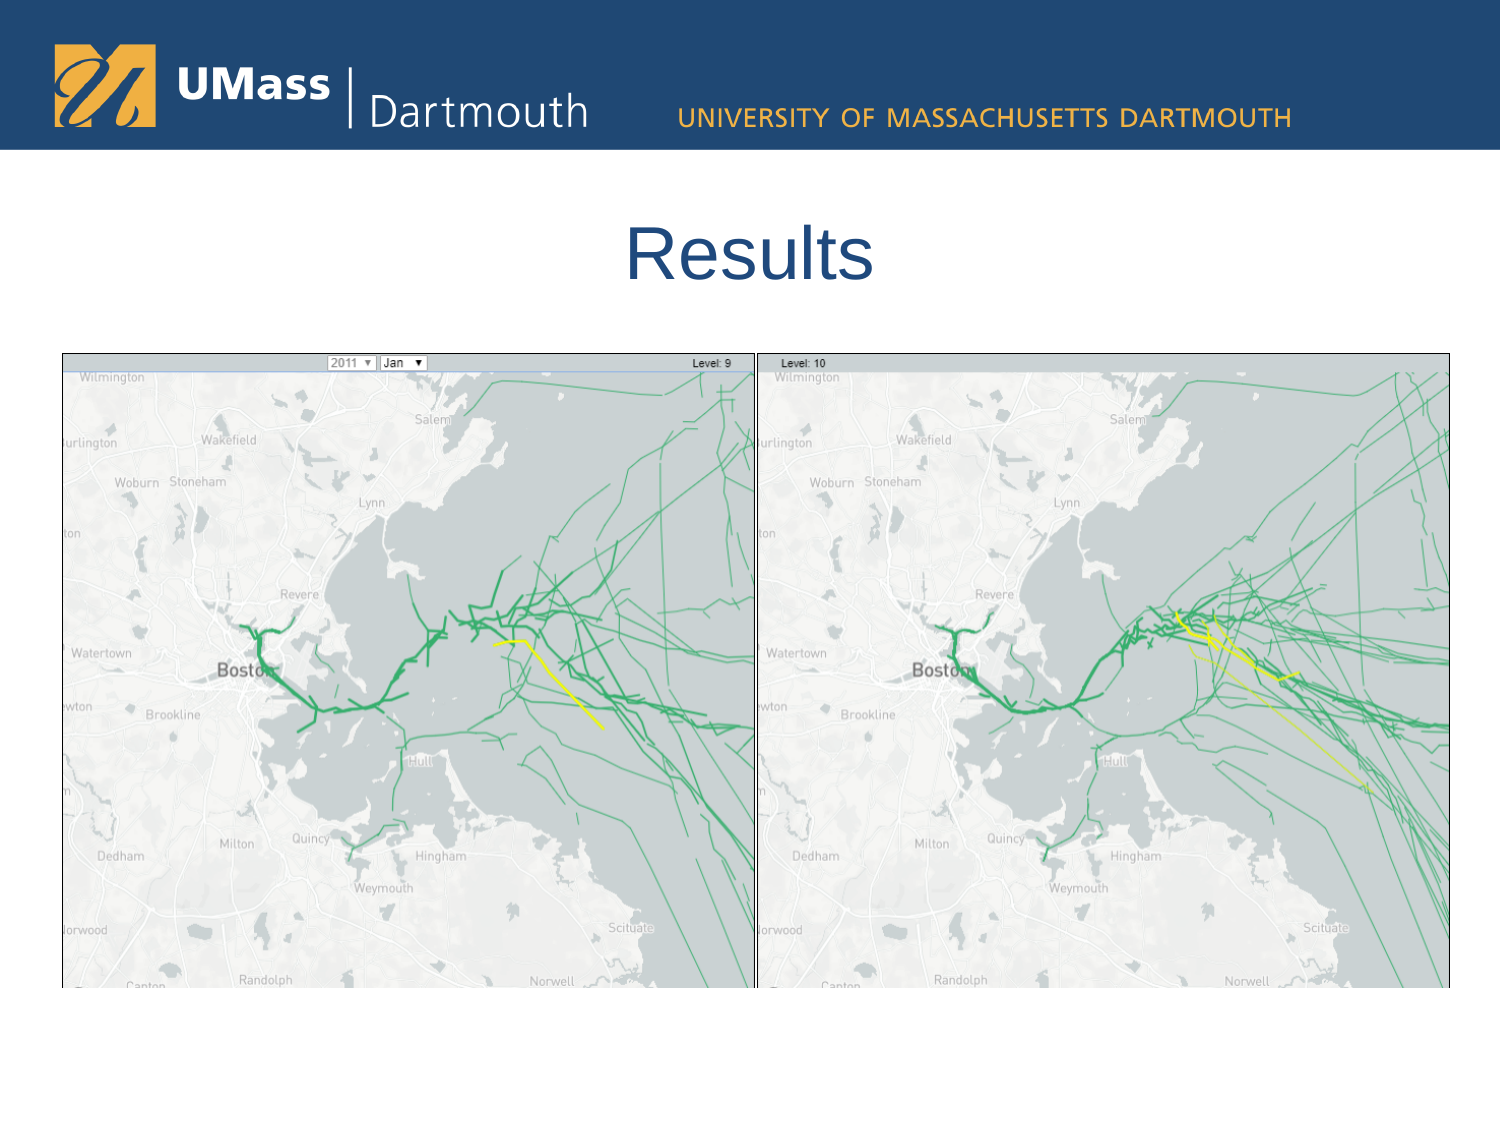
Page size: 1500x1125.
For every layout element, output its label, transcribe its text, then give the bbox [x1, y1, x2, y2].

title Results [112, 212, 1388, 288]
picture [0, 0, 1500, 150]
picture [62, 353, 1451, 988]
